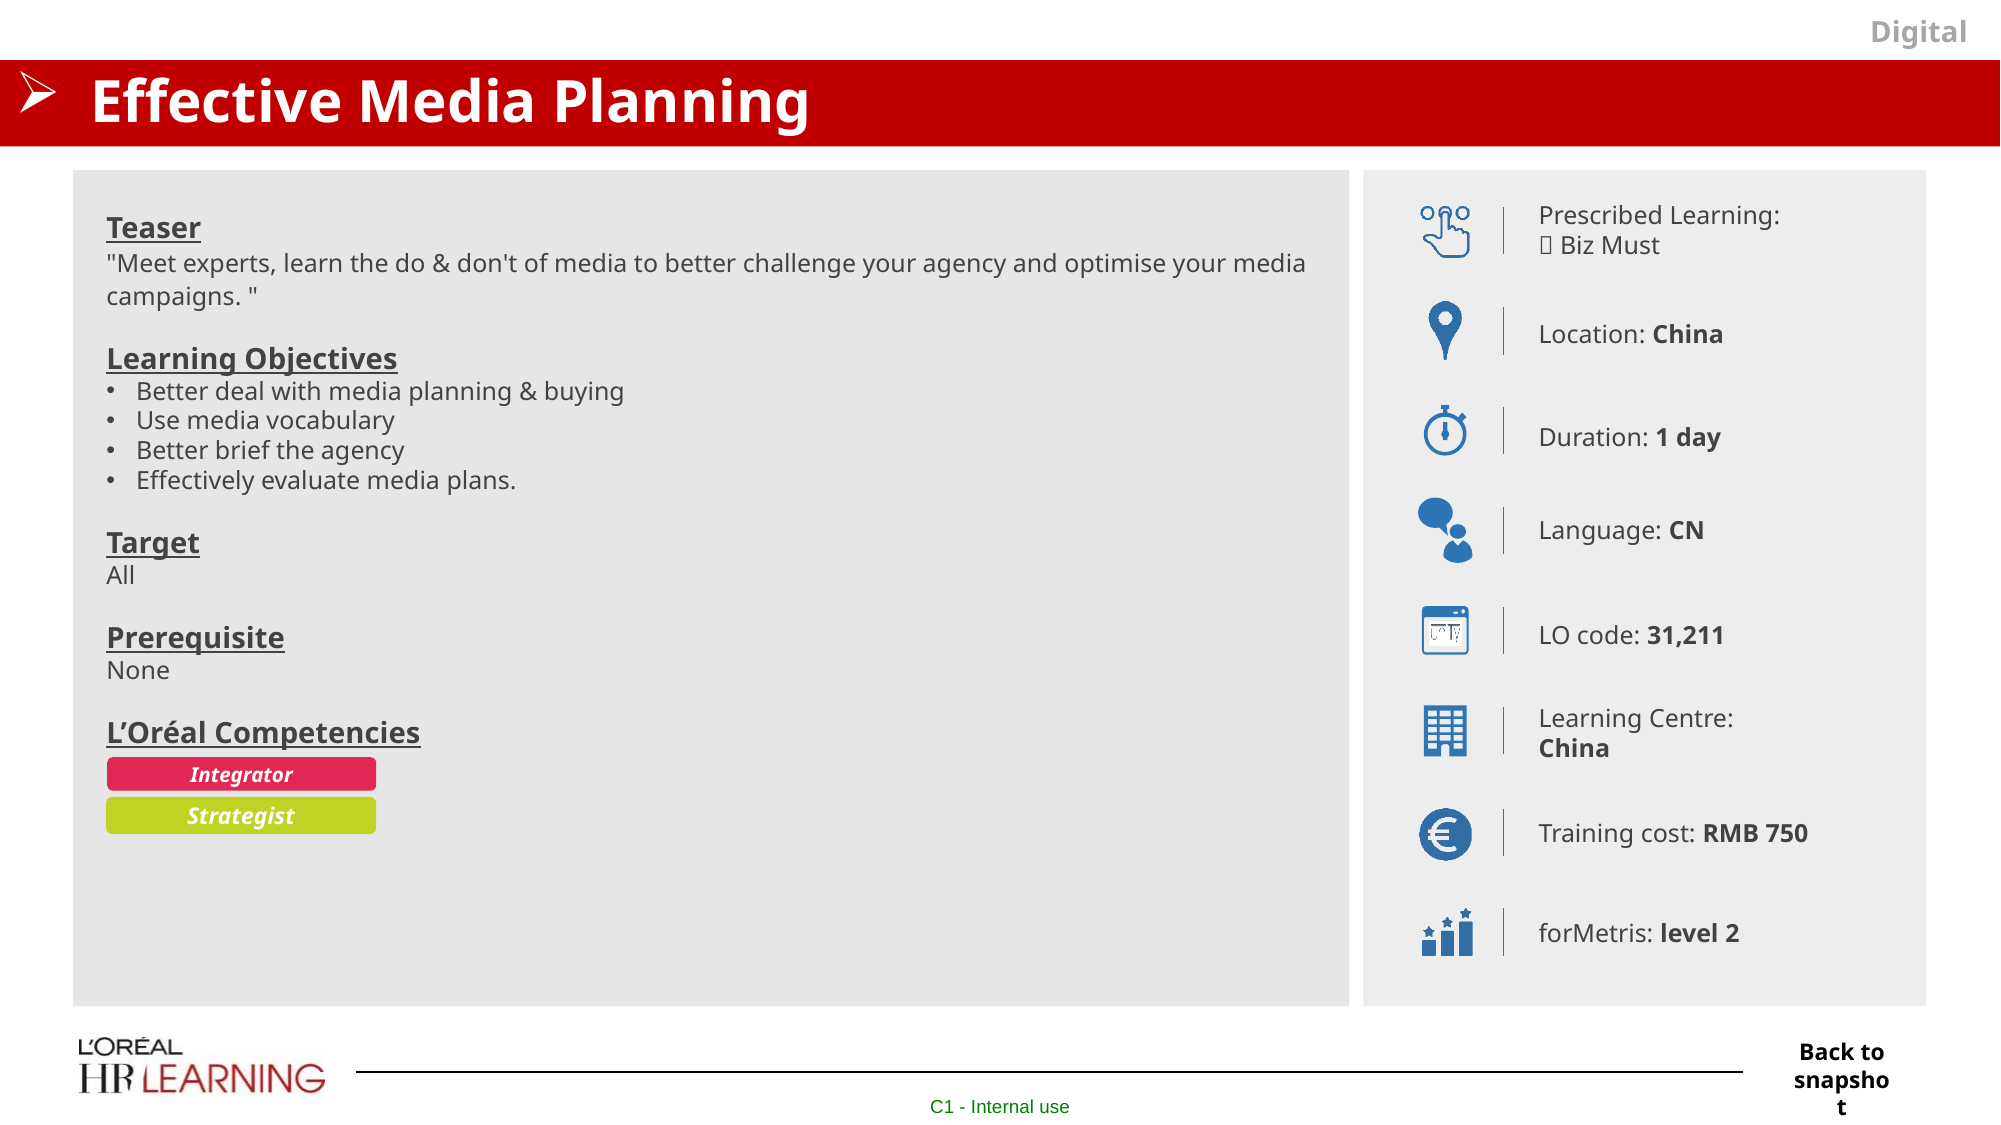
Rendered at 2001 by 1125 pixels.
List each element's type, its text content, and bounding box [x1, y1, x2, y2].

text_box Location: China [1523, 311, 1926, 356]
text_box LO code: 31,211 [1523, 612, 1883, 657]
picture [1429, 621, 1462, 646]
text_box forMetris: level 2 [1523, 909, 1883, 955]
text_box Duration: 1 day [1523, 414, 1834, 459]
text_box Language: CN [1523, 507, 1909, 553]
title Effective Media Planning [0, 60, 2000, 147]
text_box Digital [1185, 6, 1983, 91]
picture [79, 1037, 325, 1096]
text_box Training cost: RMB 750 [1523, 810, 1883, 855]
text_box Teaser "Meet experts, learn the do & don't of media to better challenge your agency and optimise your media campaigns. " Learning Objectives Better deal with media planning & buying Use media vocabulary Better brief the agency Effectively evaluate media plans. Target All Prerequisite None L’Oréal Competencies [91, 202, 1347, 1031]
text_box Strategist [105, 795, 378, 836]
text_box Back to snapshot [1775, 1030, 1909, 1125]
text_box Prescribed Learning:  Biz Must [1523, 192, 1927, 268]
text_box Learning Centre: China [1523, 695, 1894, 770]
text_box Integrator [106, 756, 378, 792]
